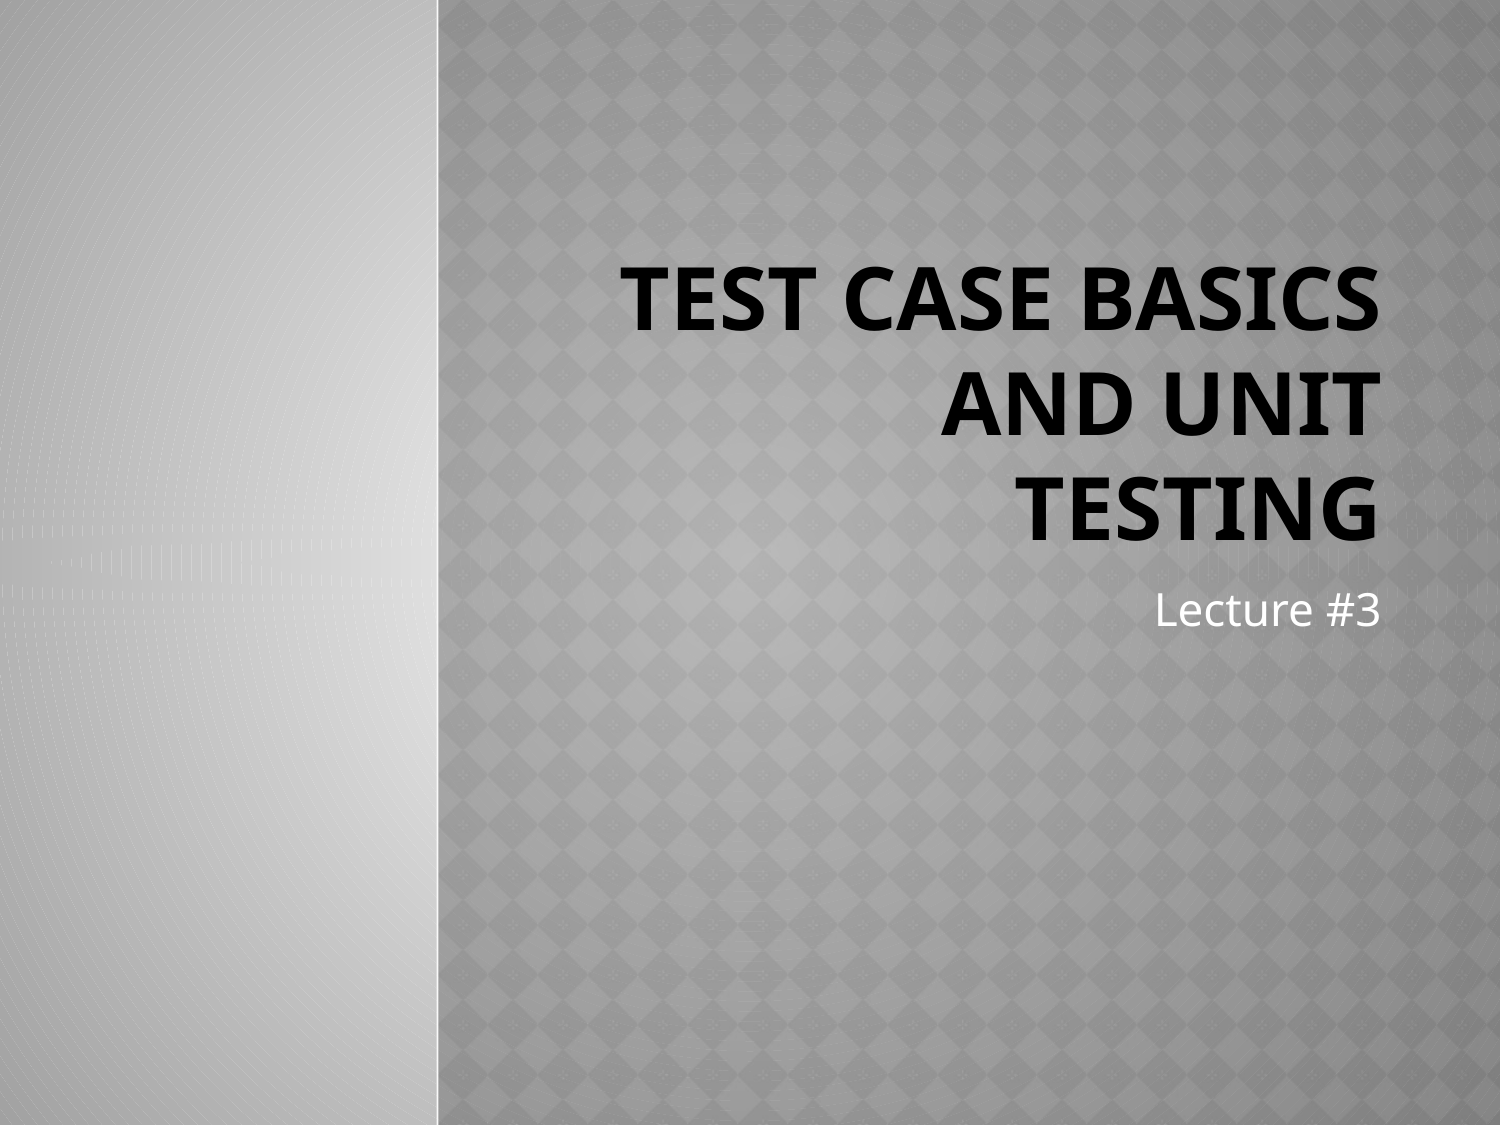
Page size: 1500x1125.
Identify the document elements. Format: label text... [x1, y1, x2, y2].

title Test Case BASICS and UNIT TEsting [552, 87, 1390, 558]
subtitle Lecture #3 [550, 580, 1390, 762]
